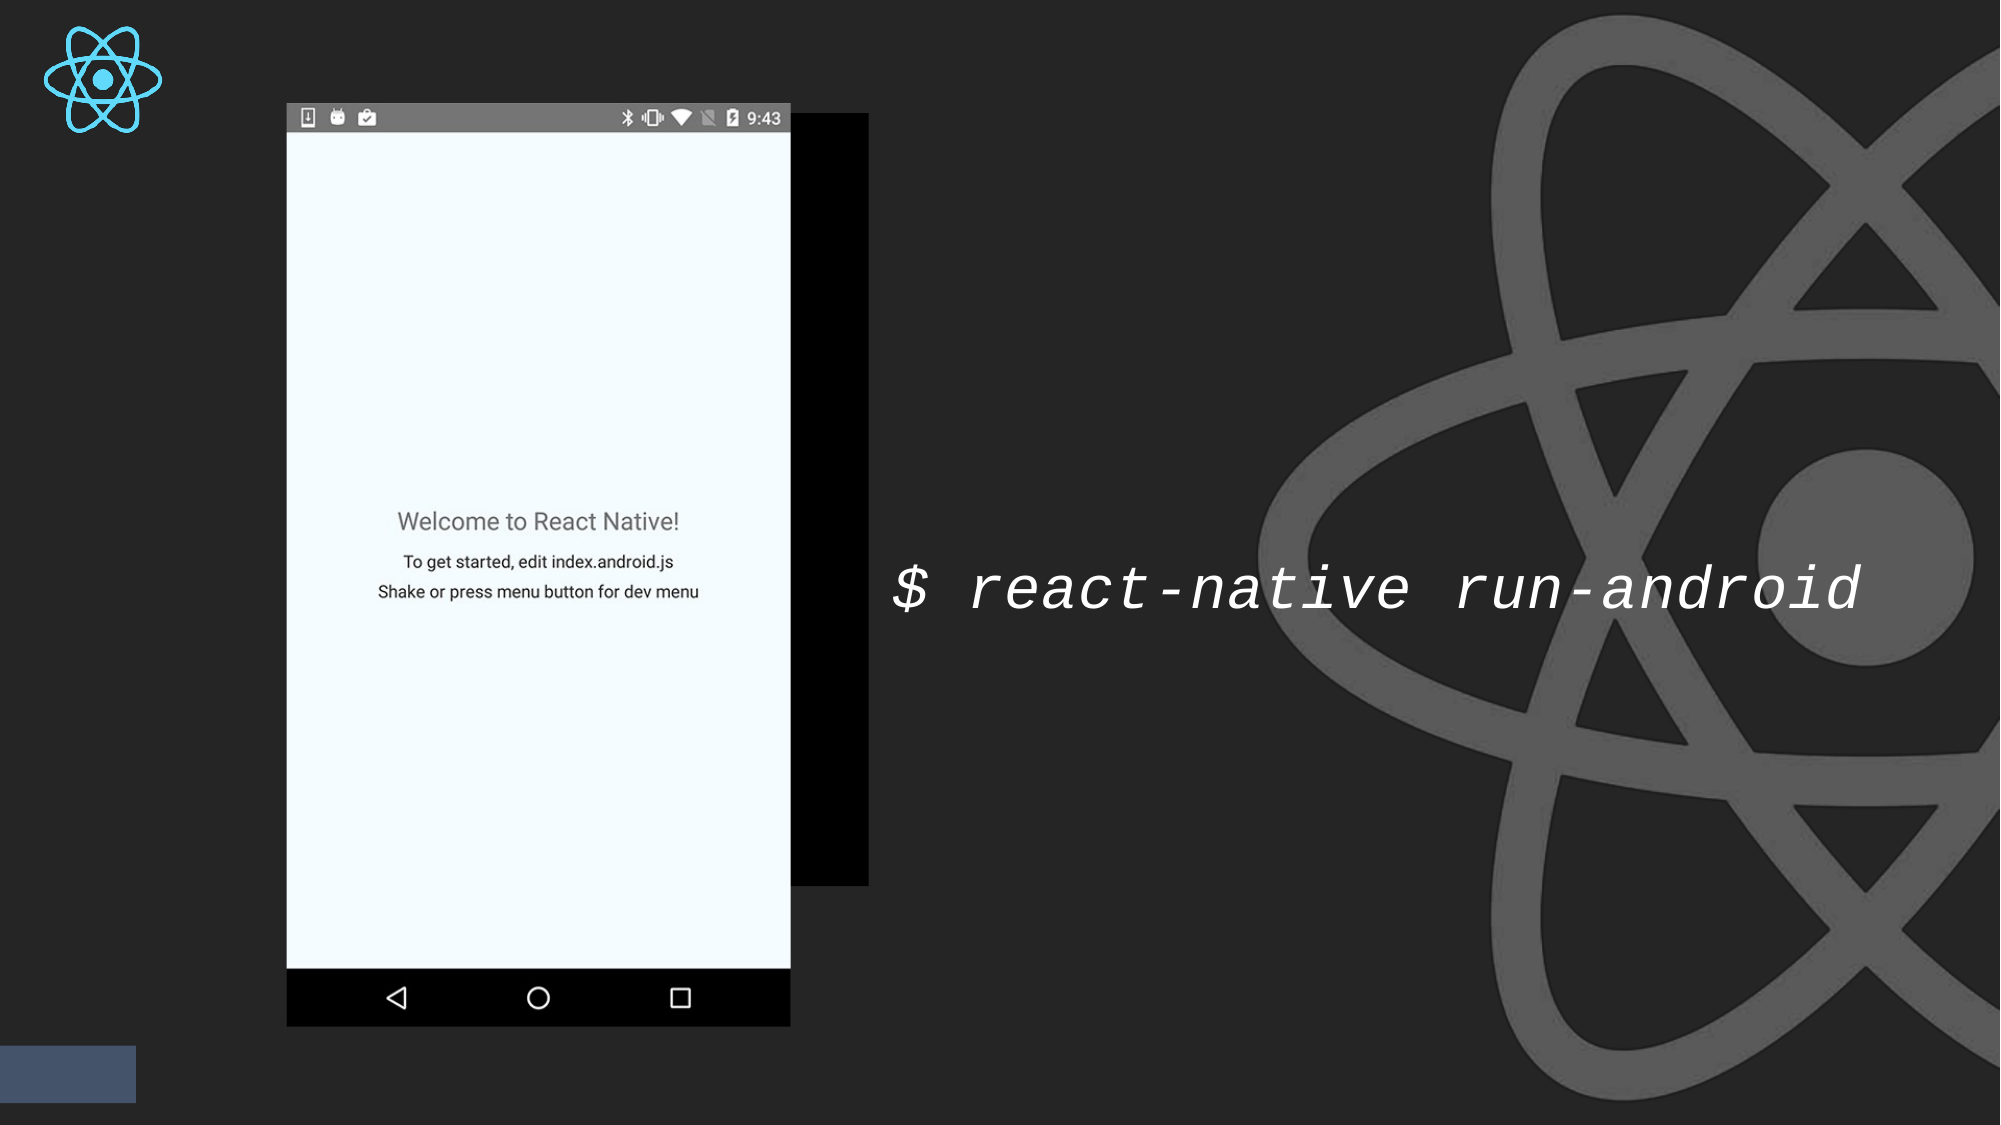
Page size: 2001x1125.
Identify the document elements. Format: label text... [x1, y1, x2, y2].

text_box [791, 113, 869, 887]
text_box [1170, 0, 2000, 1125]
text_box [0, 0, 1170, 1125]
text_box [0, 1045, 136, 1104]
text_box $ react-native [890, 547, 1418, 621]
text_box [286, 103, 791, 1027]
text_box [34, 13, 171, 150]
text_box run-android [1451, 547, 1867, 621]
